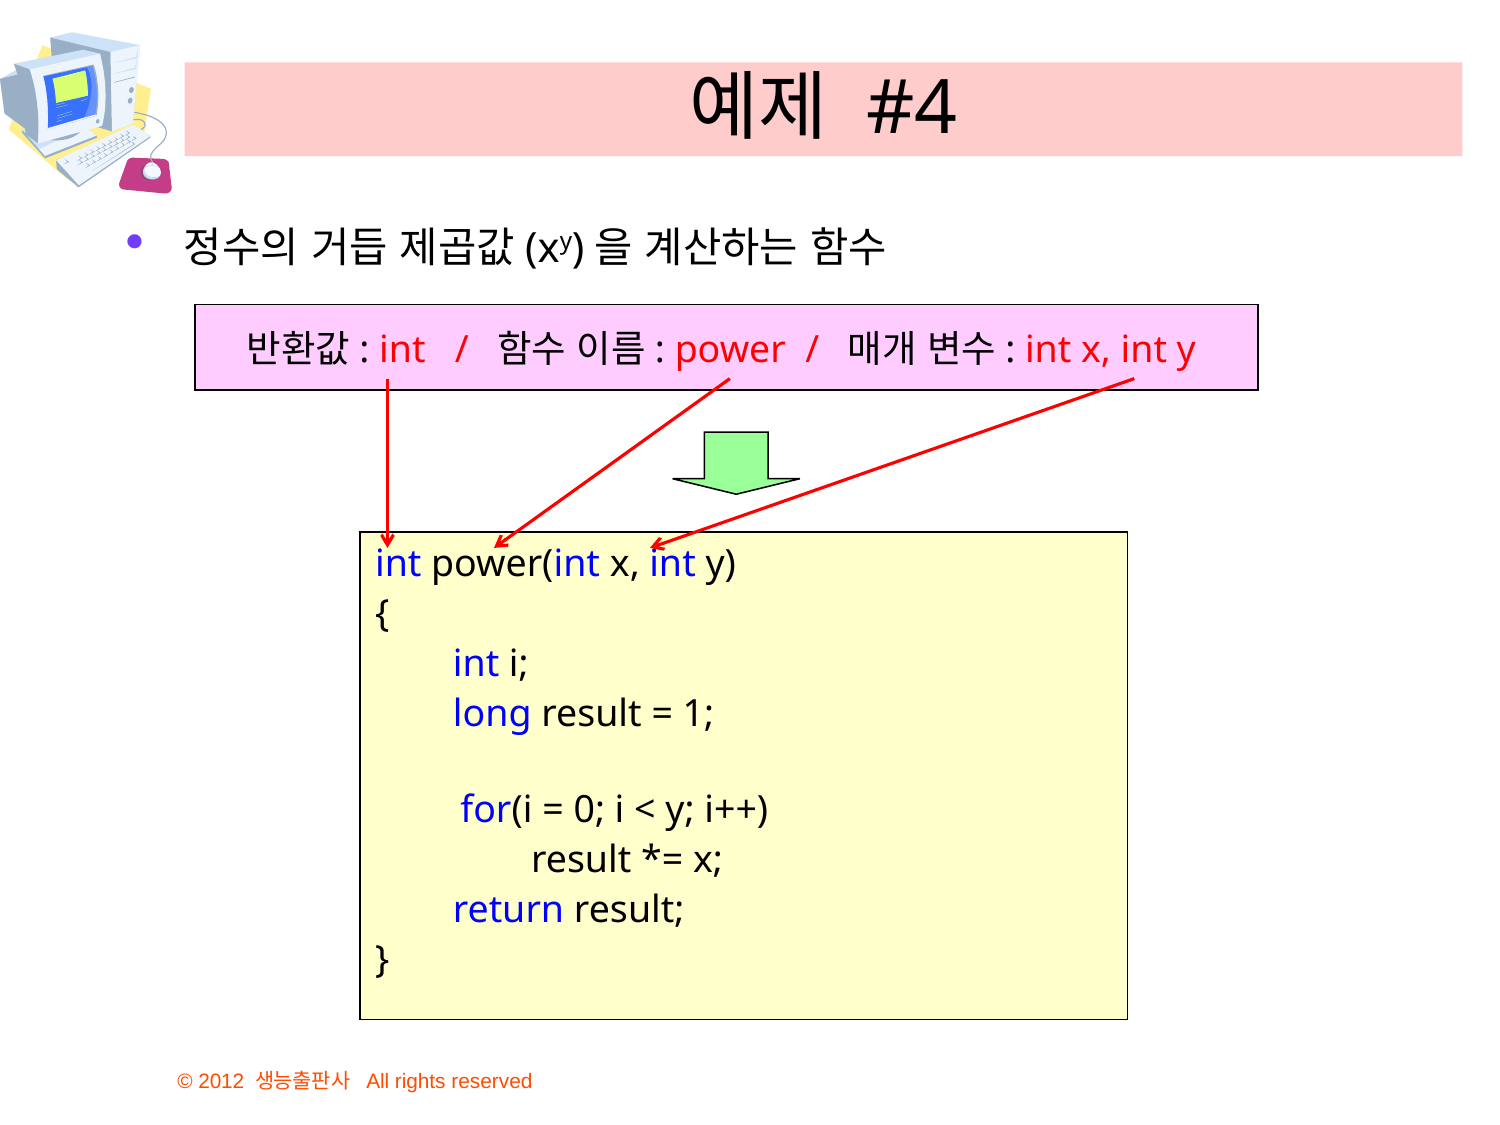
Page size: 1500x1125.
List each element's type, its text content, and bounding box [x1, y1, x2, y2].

text_box int power(int x, int y) { int i; long result = 1; for(i = 0; i < y; i++) result *= x; return result; } [360, 532, 1128, 1020]
list 정수의 거듭 제곱값(xy)을 계산하는 함수 [112, 218, 1460, 281]
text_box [731, 378, 1135, 549]
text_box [493, 378, 731, 549]
text_box 반환값: int / 함수 이름: power / 매개 변수: int x, int y [195, 304, 1258, 390]
title 예제 #4 [184, 62, 1463, 157]
